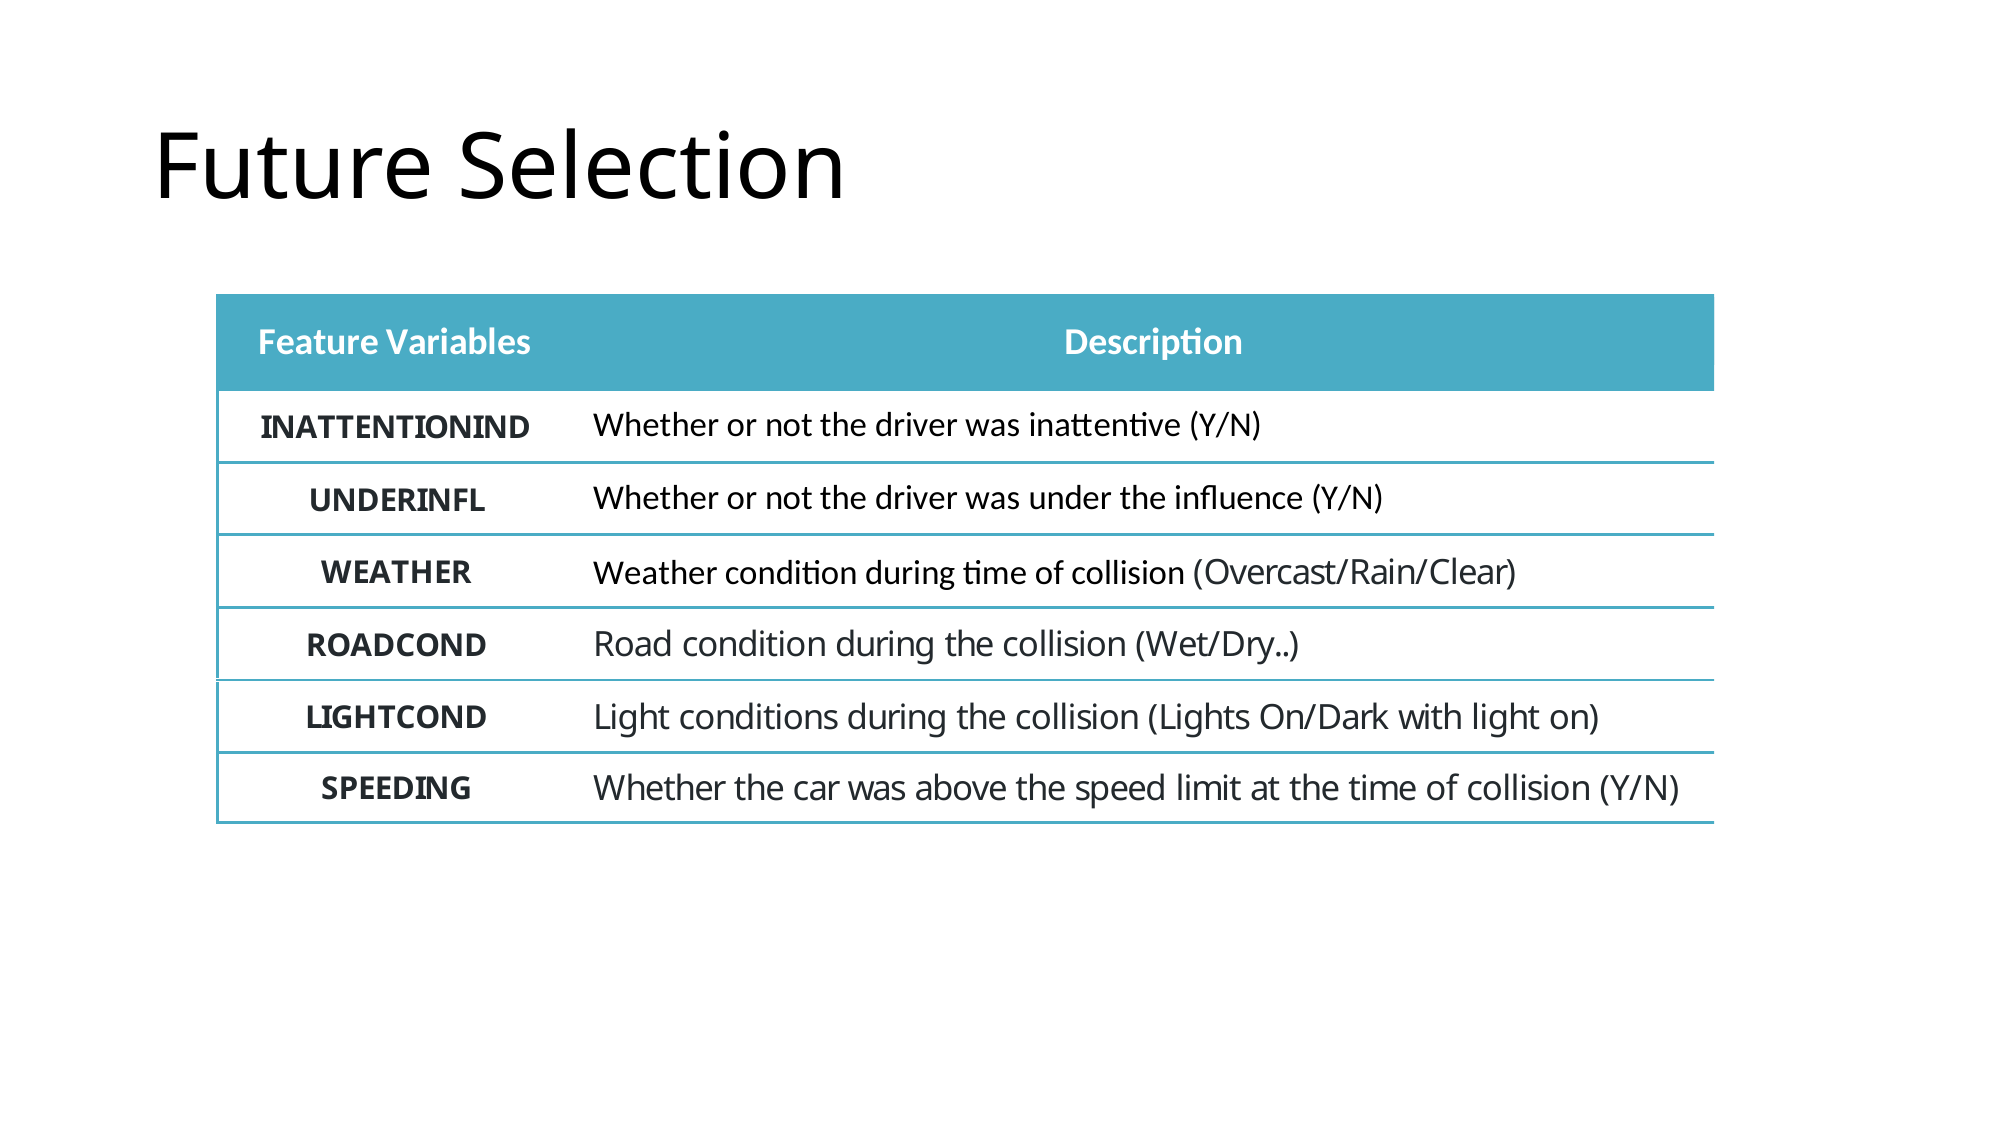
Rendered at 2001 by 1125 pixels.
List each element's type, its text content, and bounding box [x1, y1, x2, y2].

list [199, 293, 1715, 868]
title Future Selection [137, 59, 1863, 278]
